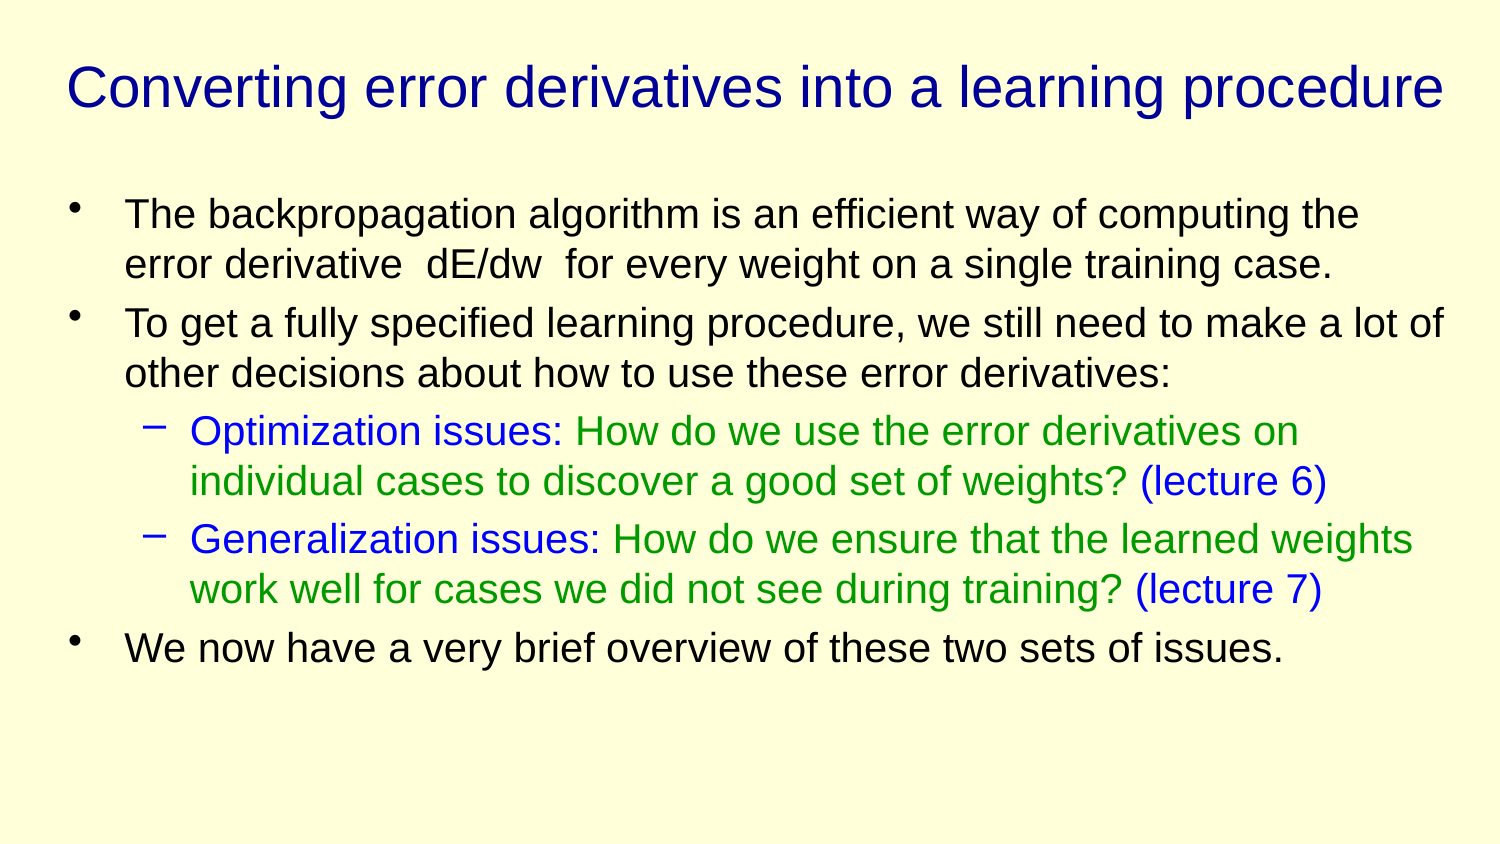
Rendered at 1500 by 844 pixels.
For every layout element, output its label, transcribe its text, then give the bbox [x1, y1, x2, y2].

title Converting error derivatives into a learning procedure [29, 14, 1484, 155]
list The backpropagation algorithm is an efficient way of computing the error derivative dE/dw for every weight on a single training case. To get a fully specified learning procedure, we still need to make a lot of other decisions about how to use these error derivatives: Optimization issues: How do we use the error derivatives on individual cases to discover a good set of weights? (lecture 6) Generalization issues: How do we ensure that the learned weights work well for cases we did not see during training? (lecture 7) We now have a very brief overview of these two sets of issues. [53, 179, 1461, 737]
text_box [740, 408, 760, 436]
